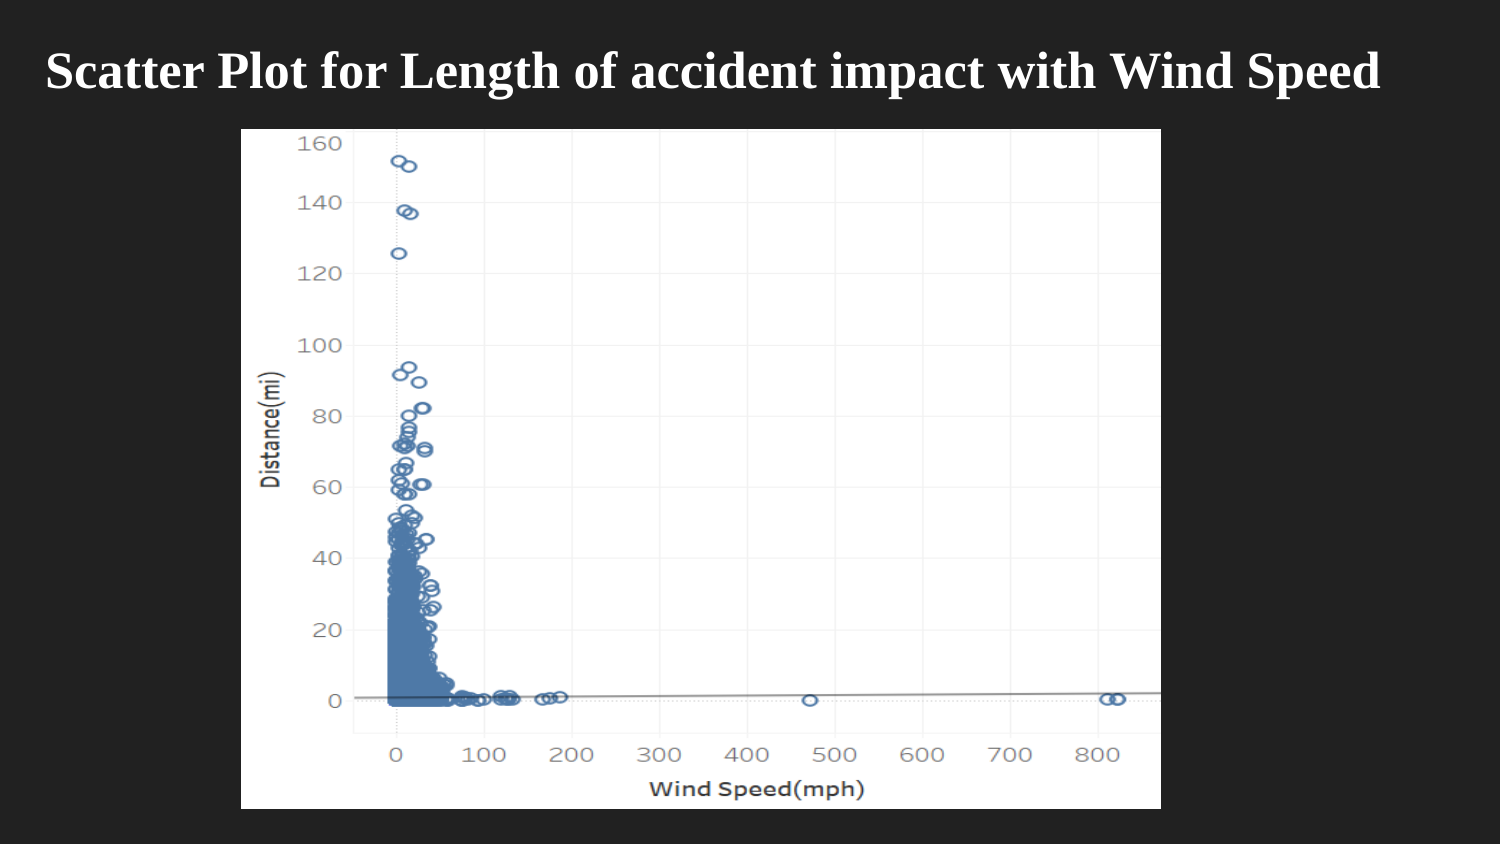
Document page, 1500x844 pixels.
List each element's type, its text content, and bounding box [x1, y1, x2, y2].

title Scatter Plot for Length of accident impact with Wind Speed [30, 20, 1428, 115]
picture [241, 129, 1161, 809]
